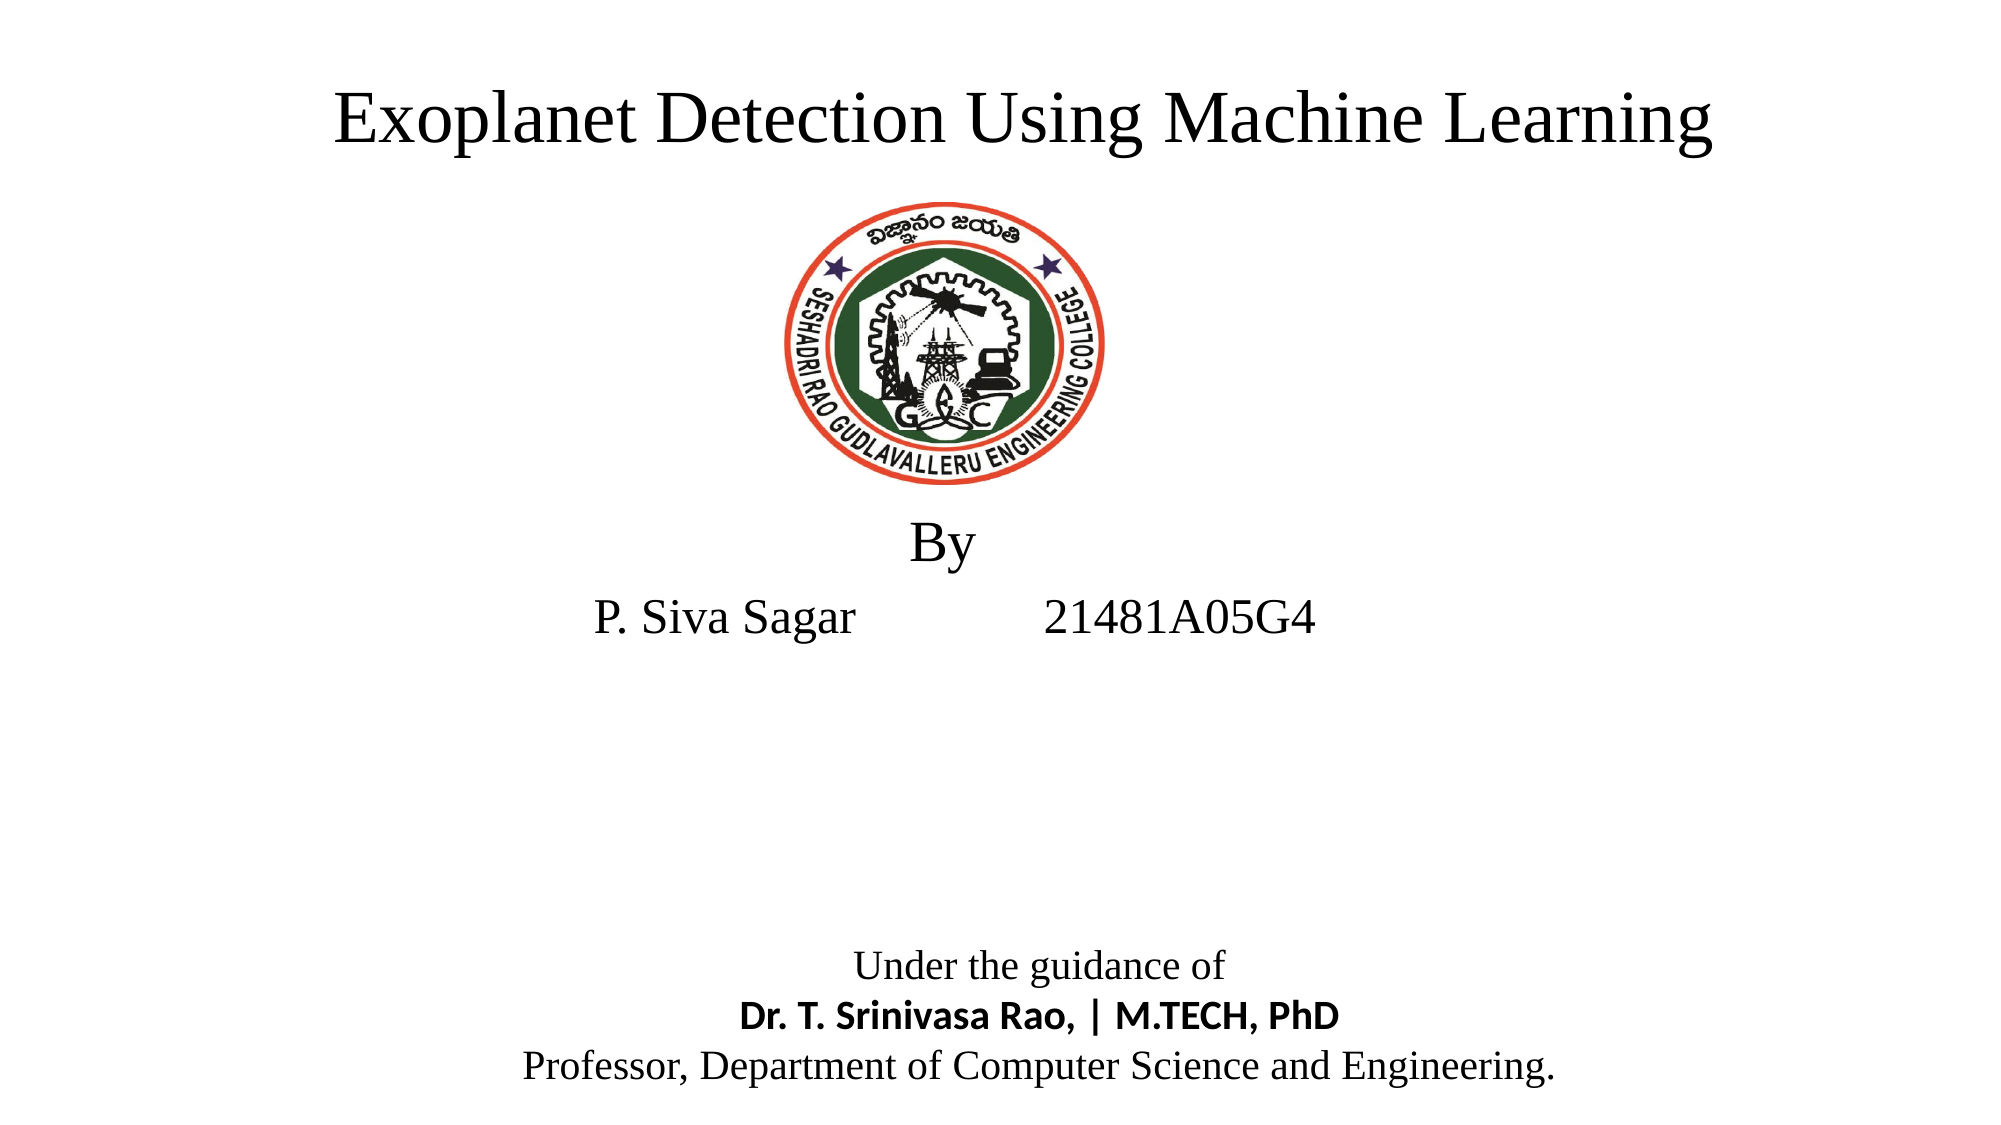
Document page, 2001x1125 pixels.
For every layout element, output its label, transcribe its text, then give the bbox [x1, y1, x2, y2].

text_box Under the guidance of Dr. T. Srinivasa Rao, | M.TECH, PhD Professor, Department of Computer Science and Engineering. [499, 930, 1580, 1096]
subtitle By P. Siva Sagar 21481A05G4 [415, 496, 1471, 674]
title Exoplanet Detection Using Machine Learning [280, 33, 1769, 191]
picture [781, 202, 1105, 485]
